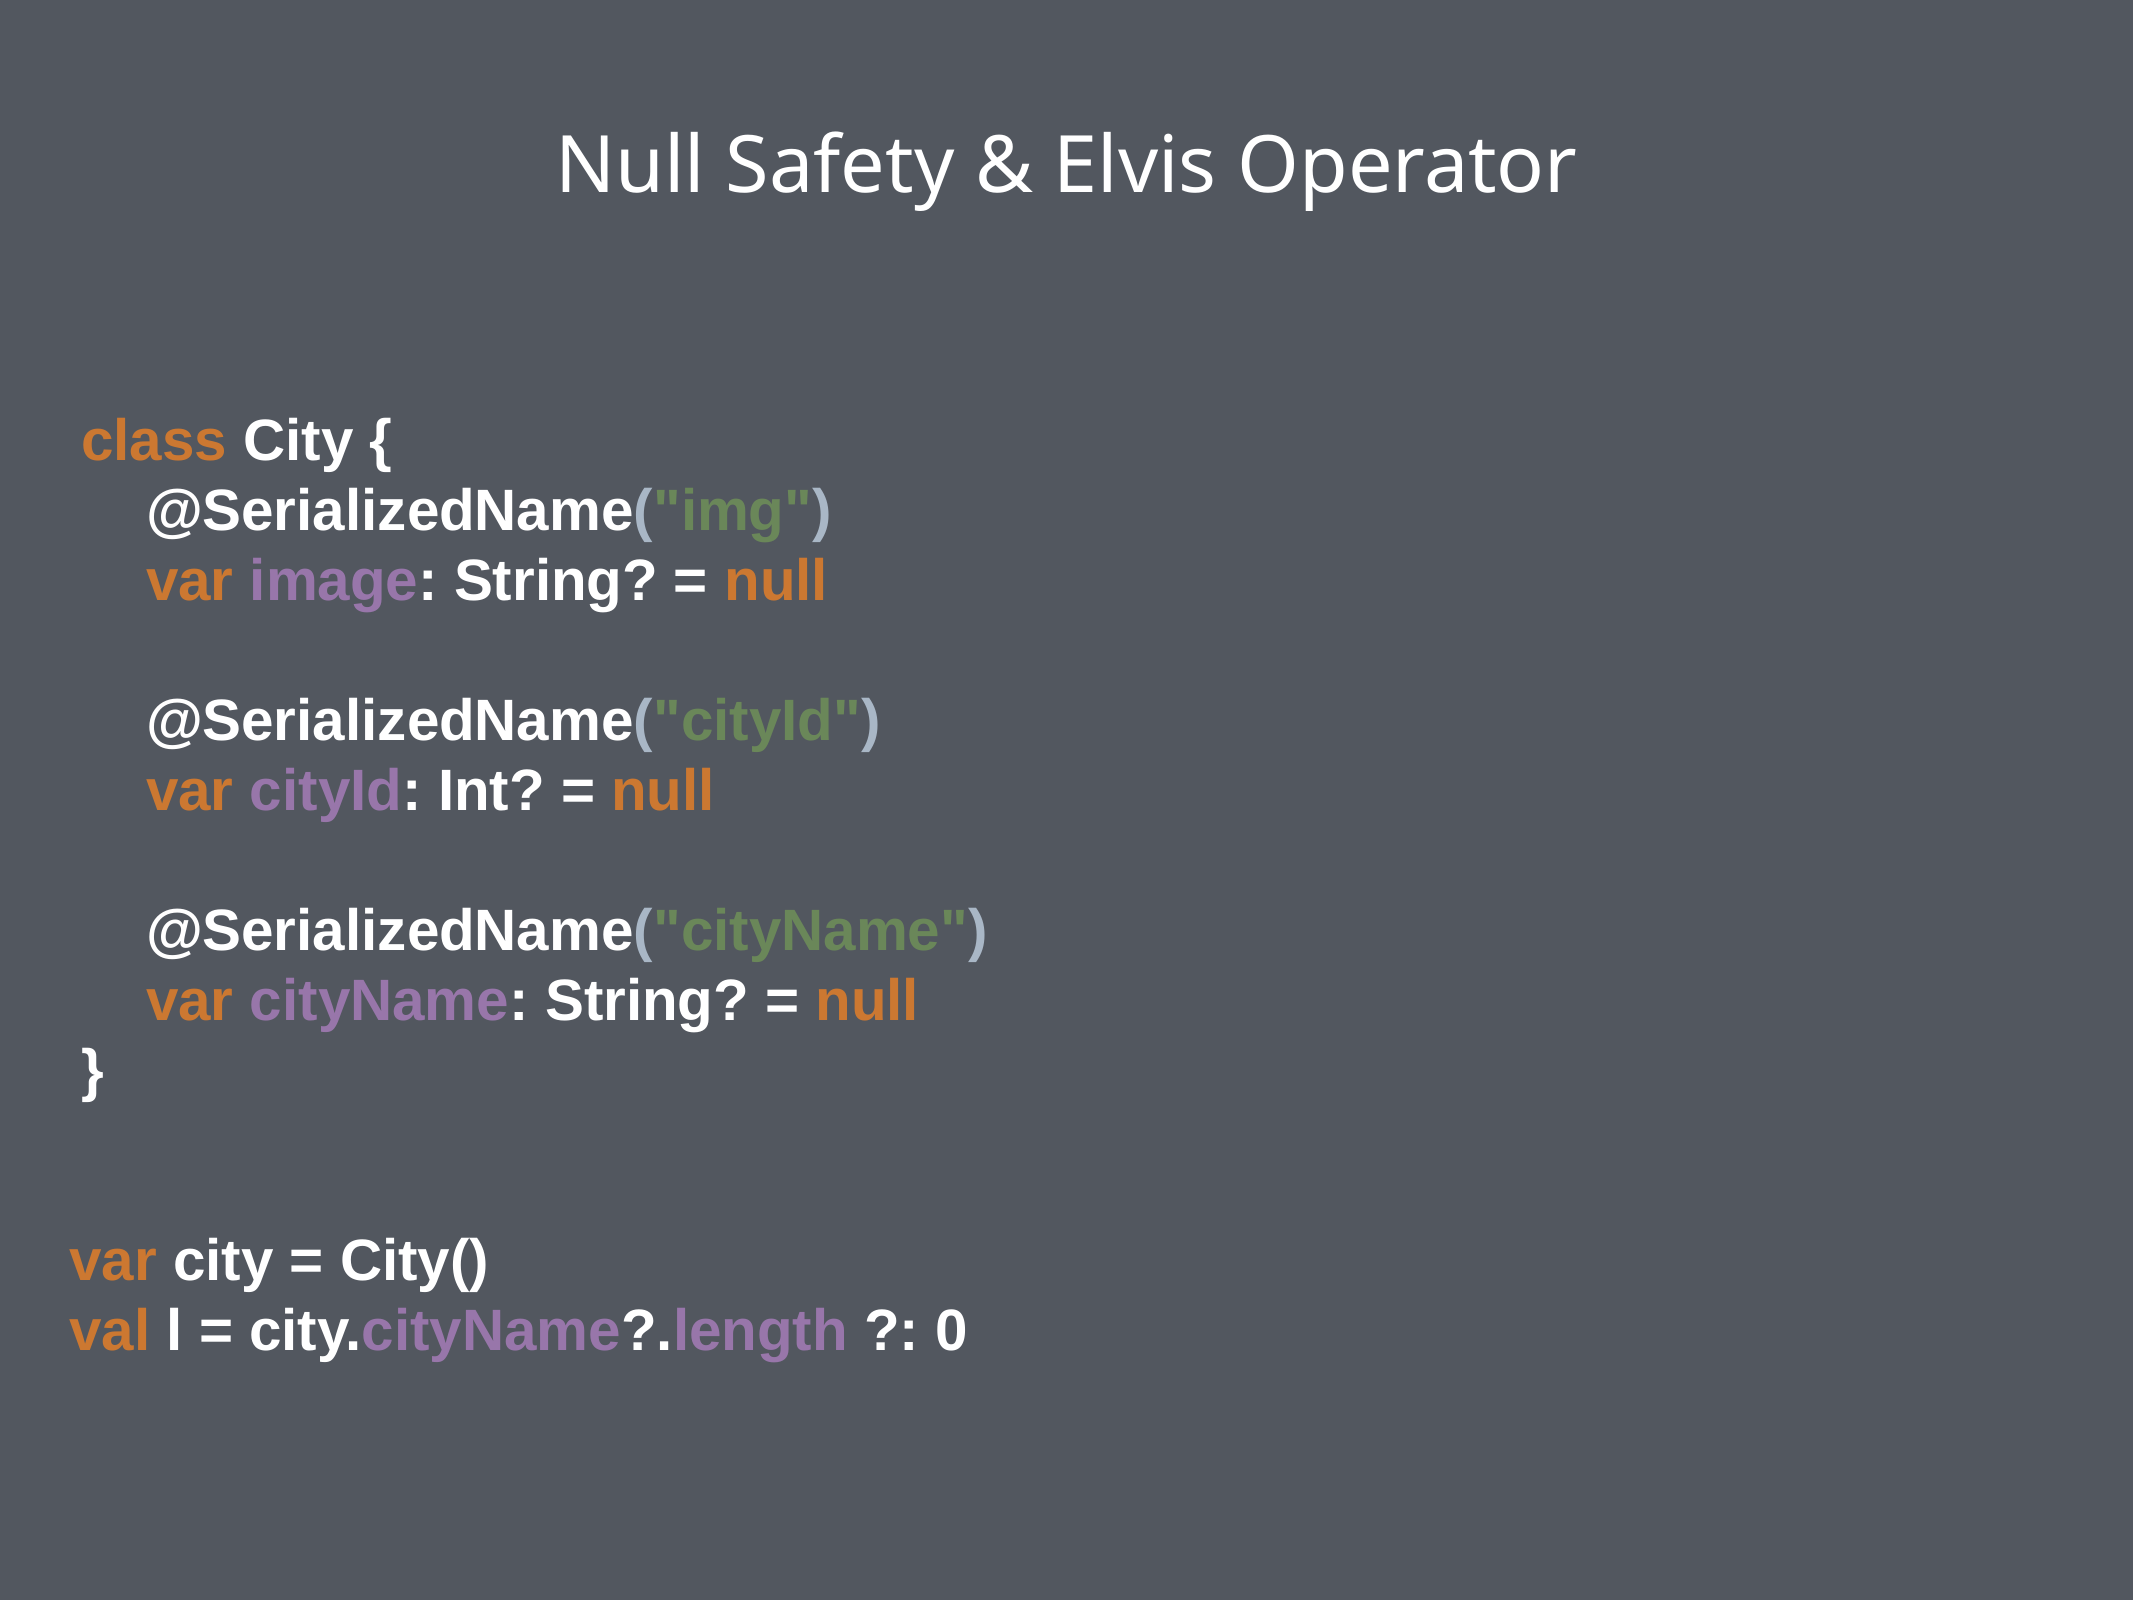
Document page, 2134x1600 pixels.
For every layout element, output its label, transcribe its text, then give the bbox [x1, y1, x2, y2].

text_box class City { @SerializedName("img") var image: String? = null @SerializedName("cityId") var cityId: Int? = null @SerializedName("cityName") var cityName: String? = null } [72, 323, 2061, 1181]
text_box Null Safety & Elvis Operator [546, 104, 1587, 217]
text_box var city = City() val l = city.cityName?.length ?: 0 [60, 1213, 1280, 1441]
